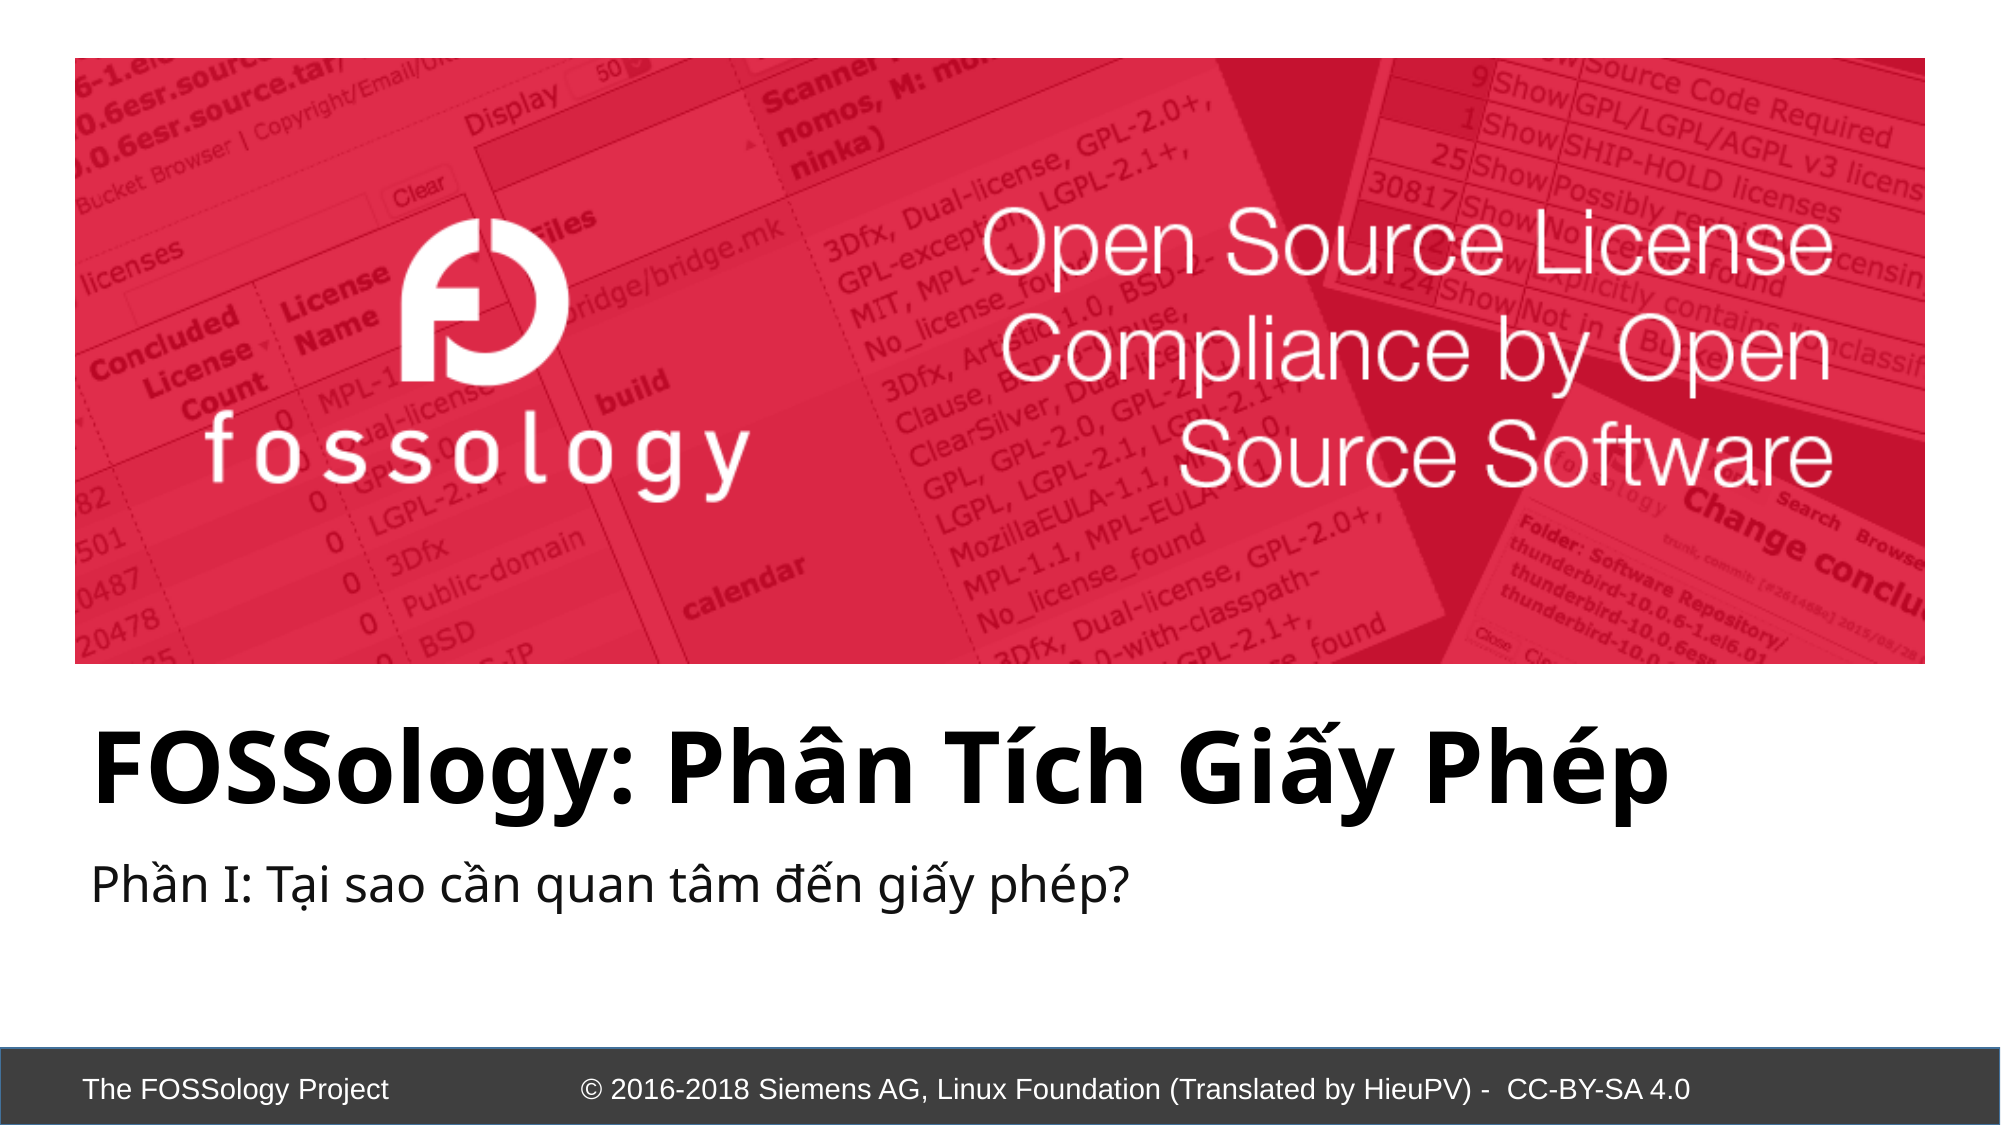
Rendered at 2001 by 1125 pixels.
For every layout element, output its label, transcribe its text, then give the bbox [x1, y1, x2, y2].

picture [75, 58, 1925, 663]
text_box FOSSology: Phân Tích Giấy Phép [75, 663, 1925, 832]
text_box Phần I: Tại sao cần quan tâm đến giấy phép? [75, 851, 1925, 993]
